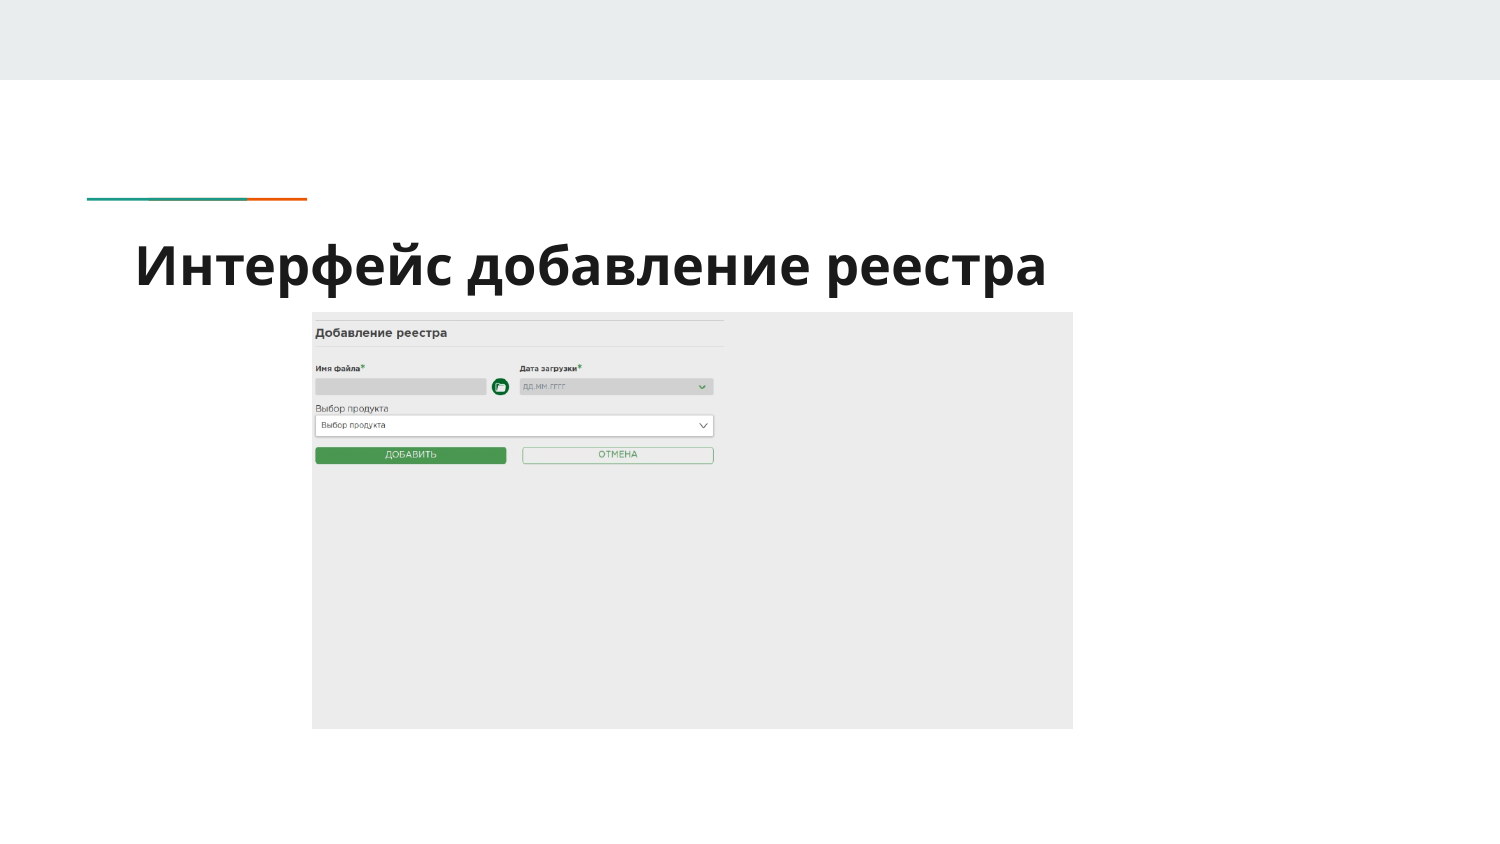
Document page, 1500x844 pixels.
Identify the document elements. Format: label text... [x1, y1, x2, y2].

picture [312, 312, 1073, 729]
title Интерфейс добавление реестра [119, 216, 1381, 305]
